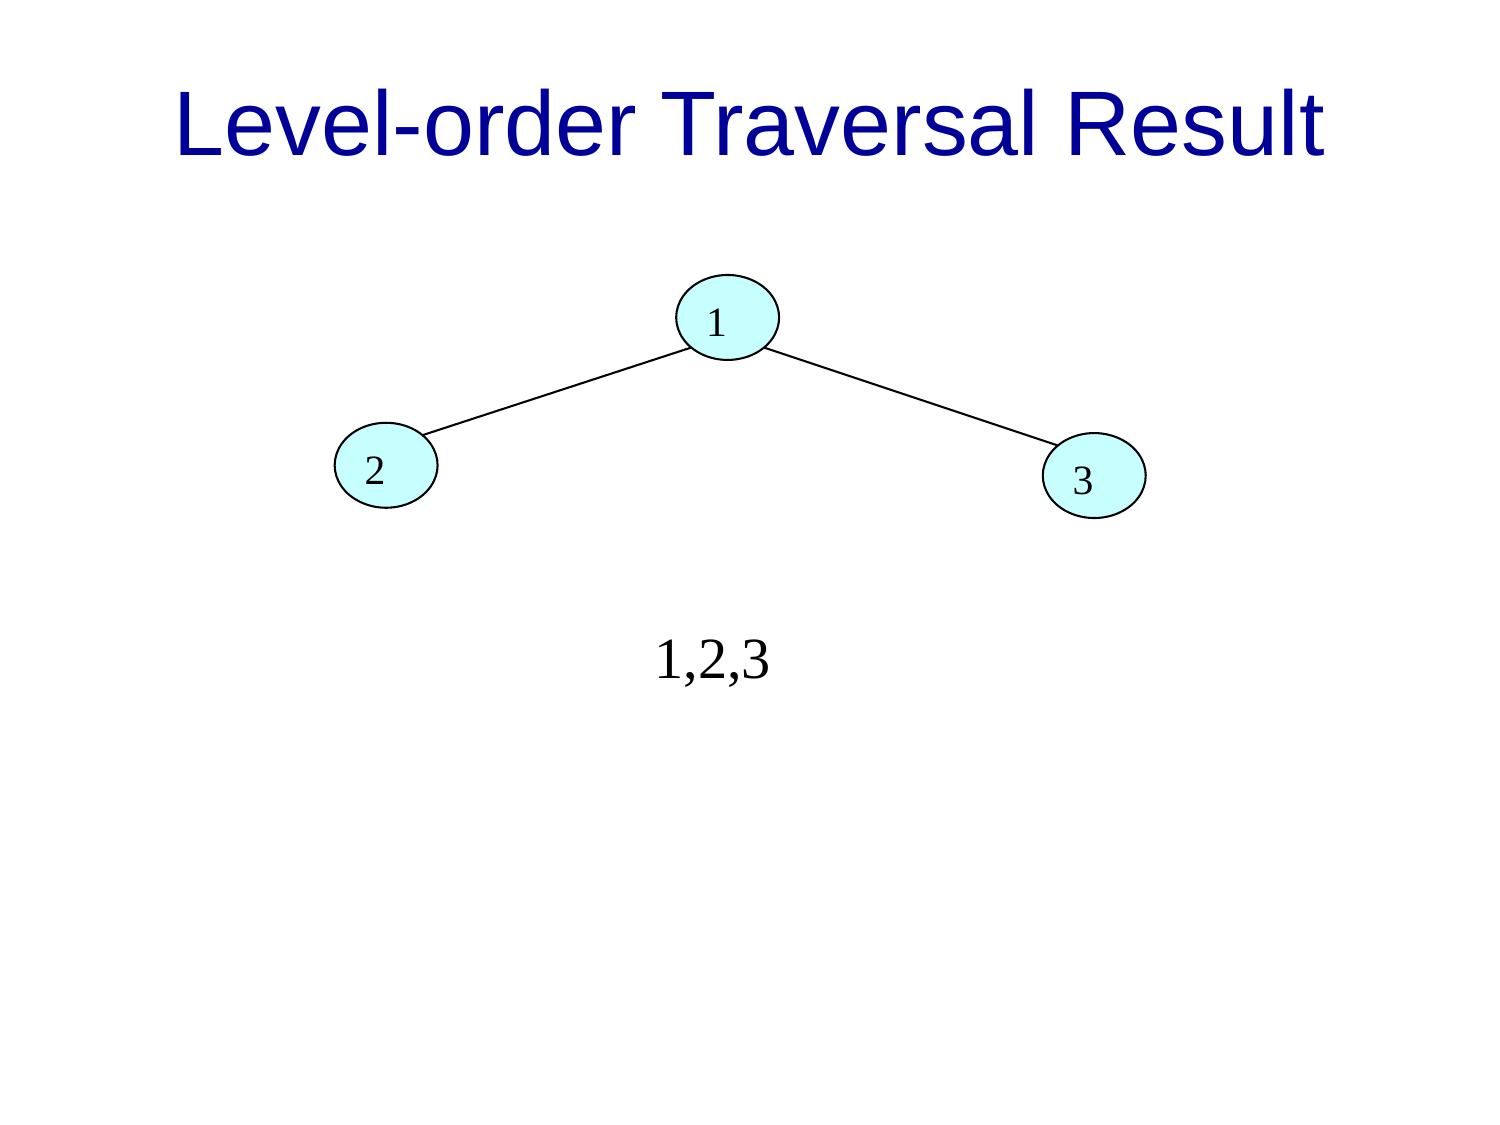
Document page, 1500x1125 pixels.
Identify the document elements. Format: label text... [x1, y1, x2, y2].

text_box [422, 347, 692, 436]
title Level-order Traversal Result [112, 24, 1388, 213]
text_box 1,2,3 [639, 612, 787, 698]
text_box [764, 347, 1058, 446]
text_box 2 [334, 422, 438, 508]
text_box 3 [1042, 433, 1146, 519]
text_box 1 [676, 274, 780, 360]
